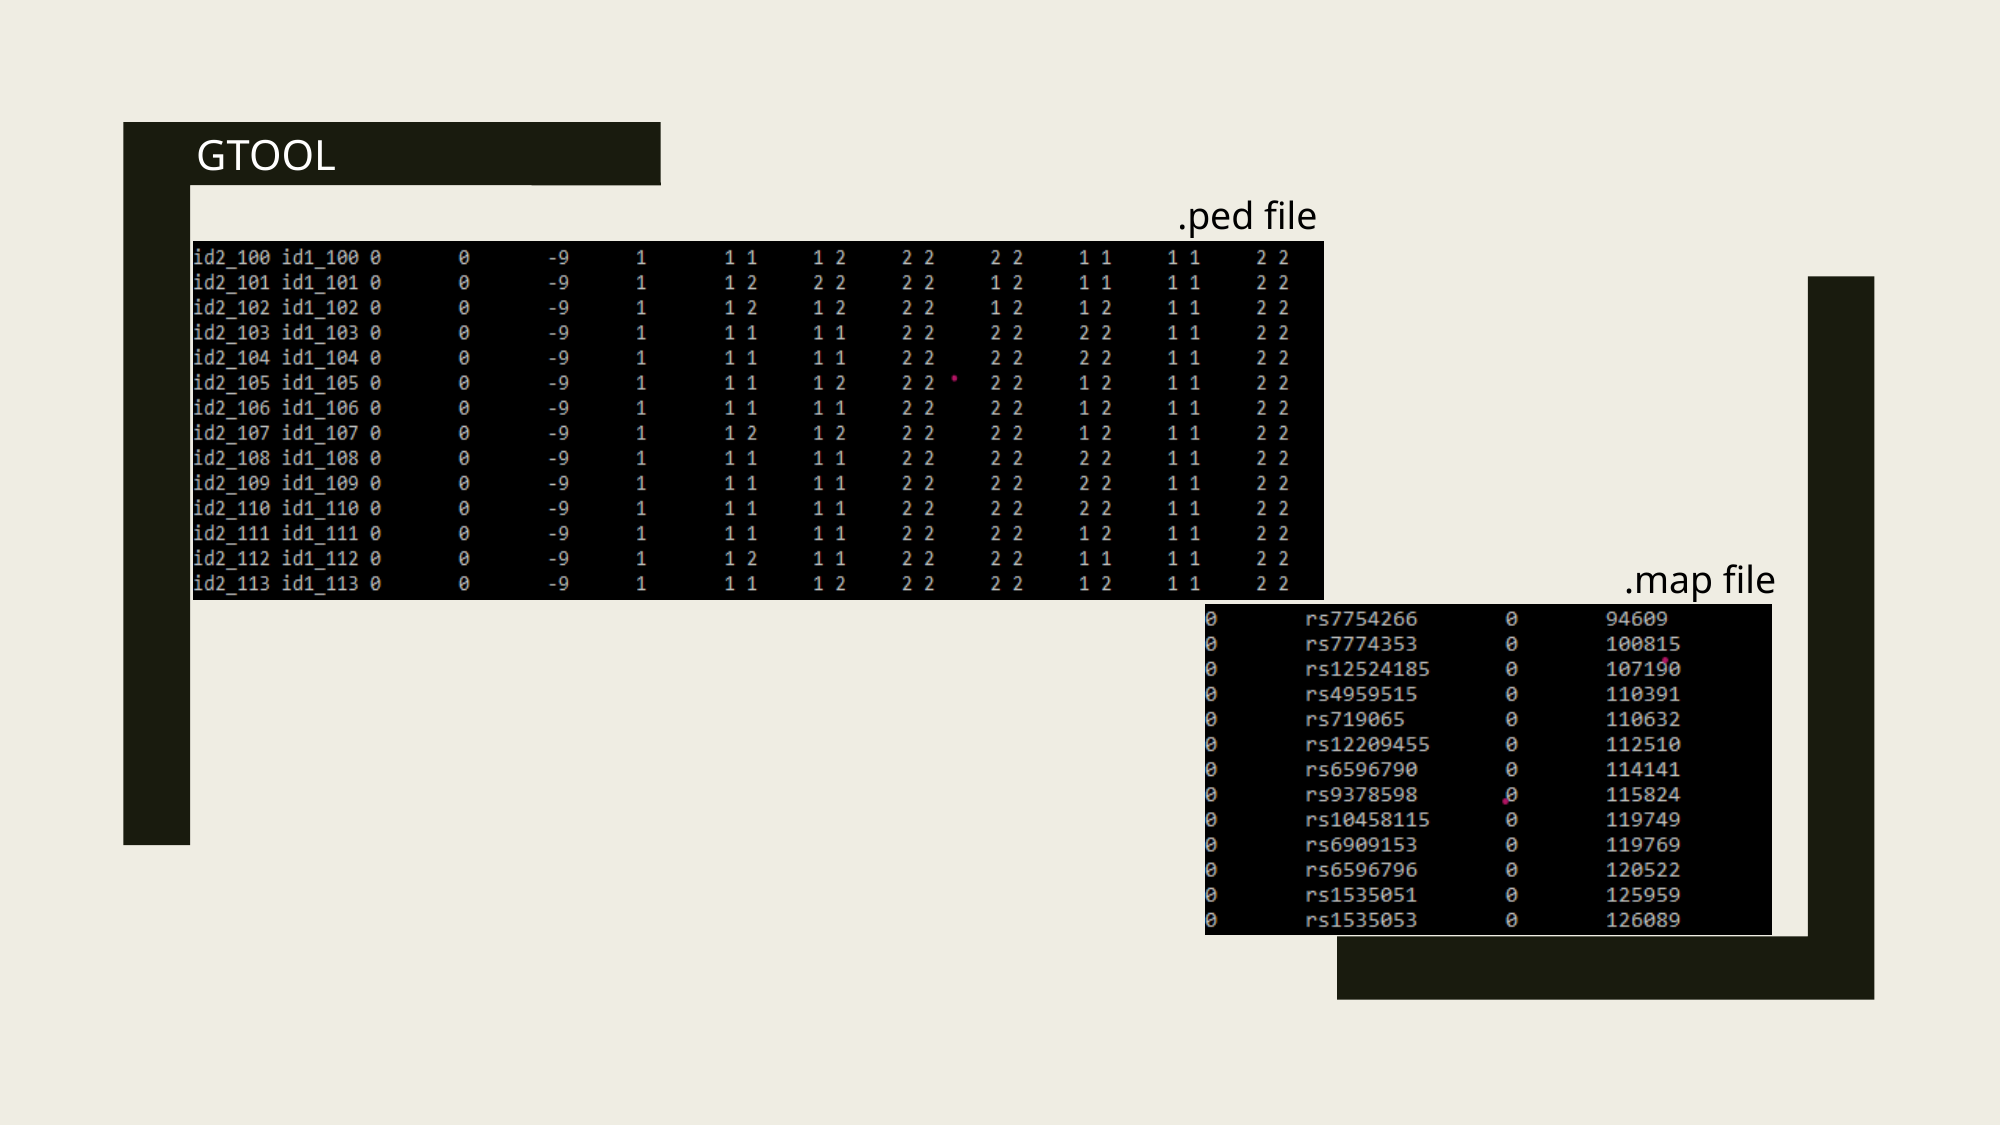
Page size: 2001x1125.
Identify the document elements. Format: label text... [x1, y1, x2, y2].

picture [1205, 604, 1772, 935]
text_box .map file [1609, 548, 1797, 609]
text_box .ped file [1162, 184, 1353, 245]
text_box GTOOL [181, 121, 351, 187]
picture [193, 241, 1324, 600]
